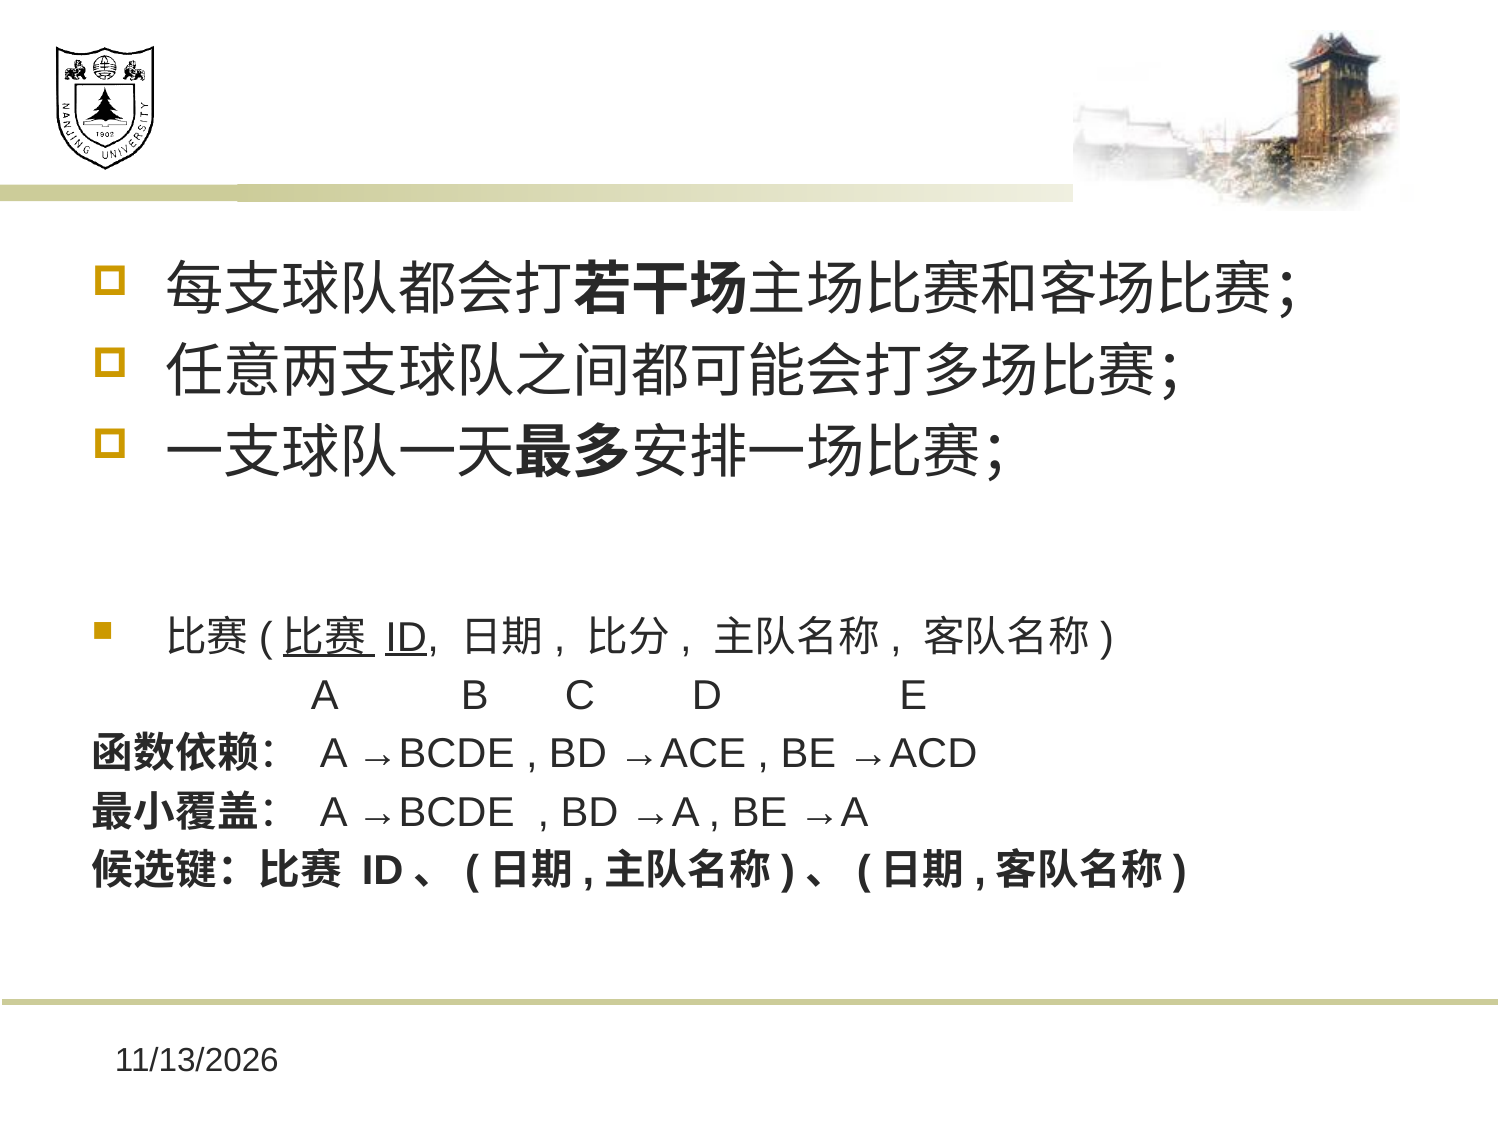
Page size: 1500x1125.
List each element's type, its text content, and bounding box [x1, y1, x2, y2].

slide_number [100, 1030, 313, 1107]
picture [50, 42, 160, 173]
list 每支球队都会打若干场主场比赛和客场比赛； 任意两支球队之间都可能会打多场比赛； 一支球队一天最多安排一场比赛； 比赛(比赛 ID, 日期, 比分, 主队名称, 客队名称) A B C D E 函数依赖： A →BCDE , BD →ACE , BE →ACD 最小覆盖： A →BCDE , BD →A , BE →A 候选键：比赛 ID、(日期,主队名称)、(日期,客队名称) [76, 243, 1413, 965]
picture [1073, 30, 1400, 211]
picture [2, 999, 1498, 1005]
